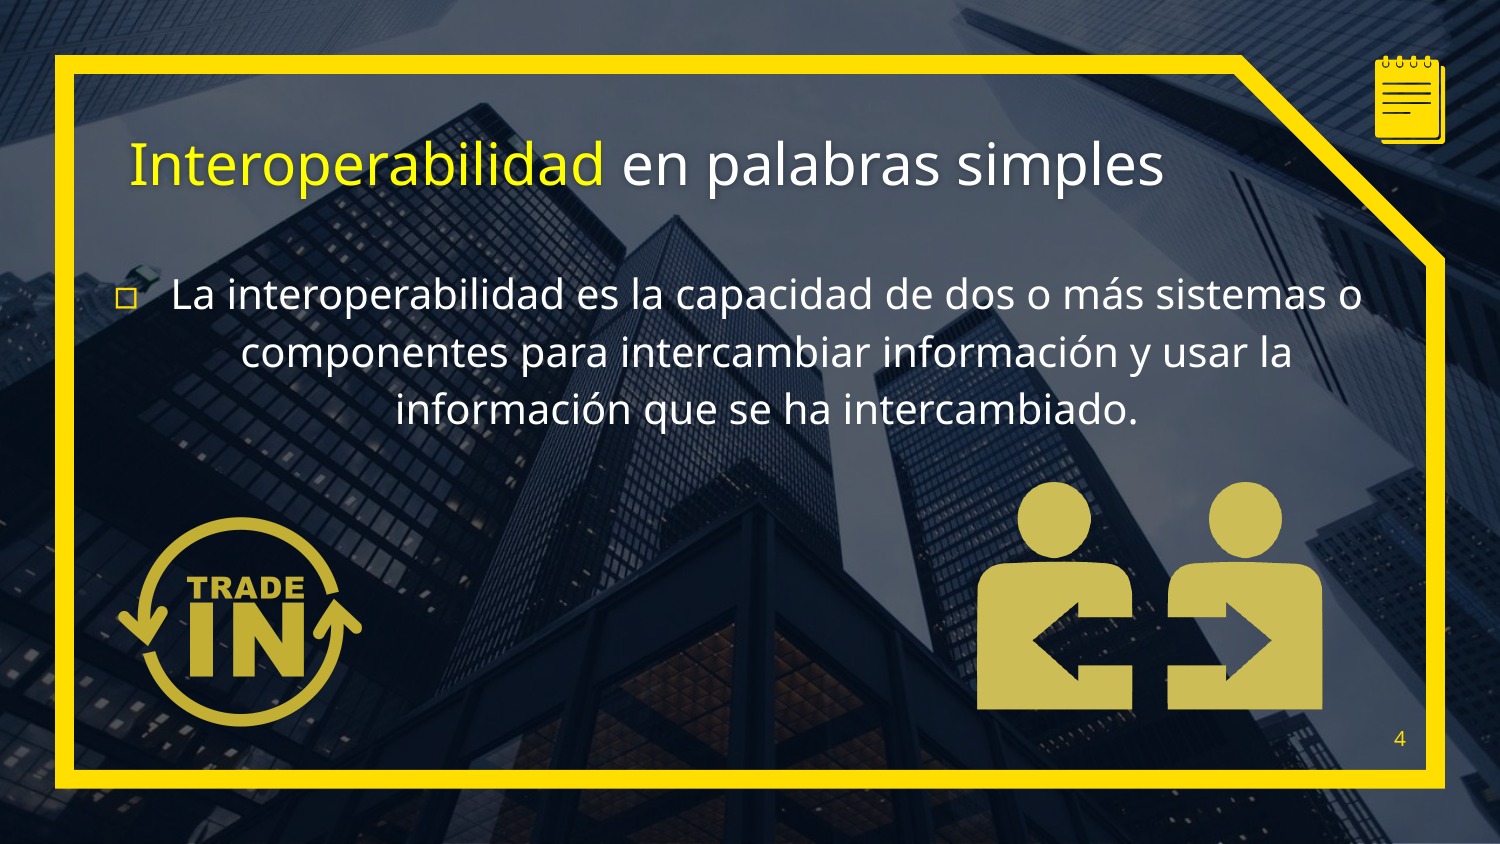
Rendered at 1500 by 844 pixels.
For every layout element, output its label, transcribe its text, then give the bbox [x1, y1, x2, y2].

slide_number 4 [1402, 711, 1406, 755]
list La interoperabilidad es la capacidad de dos o más sistemas o componentes para intercambiar información y usar la información que se ha intercambiado. [93, 260, 1367, 470]
title Interoperabilidad en palabras simples [129, 117, 1232, 197]
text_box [1374, 55, 1446, 145]
picture [0, 0, 1500, 844]
